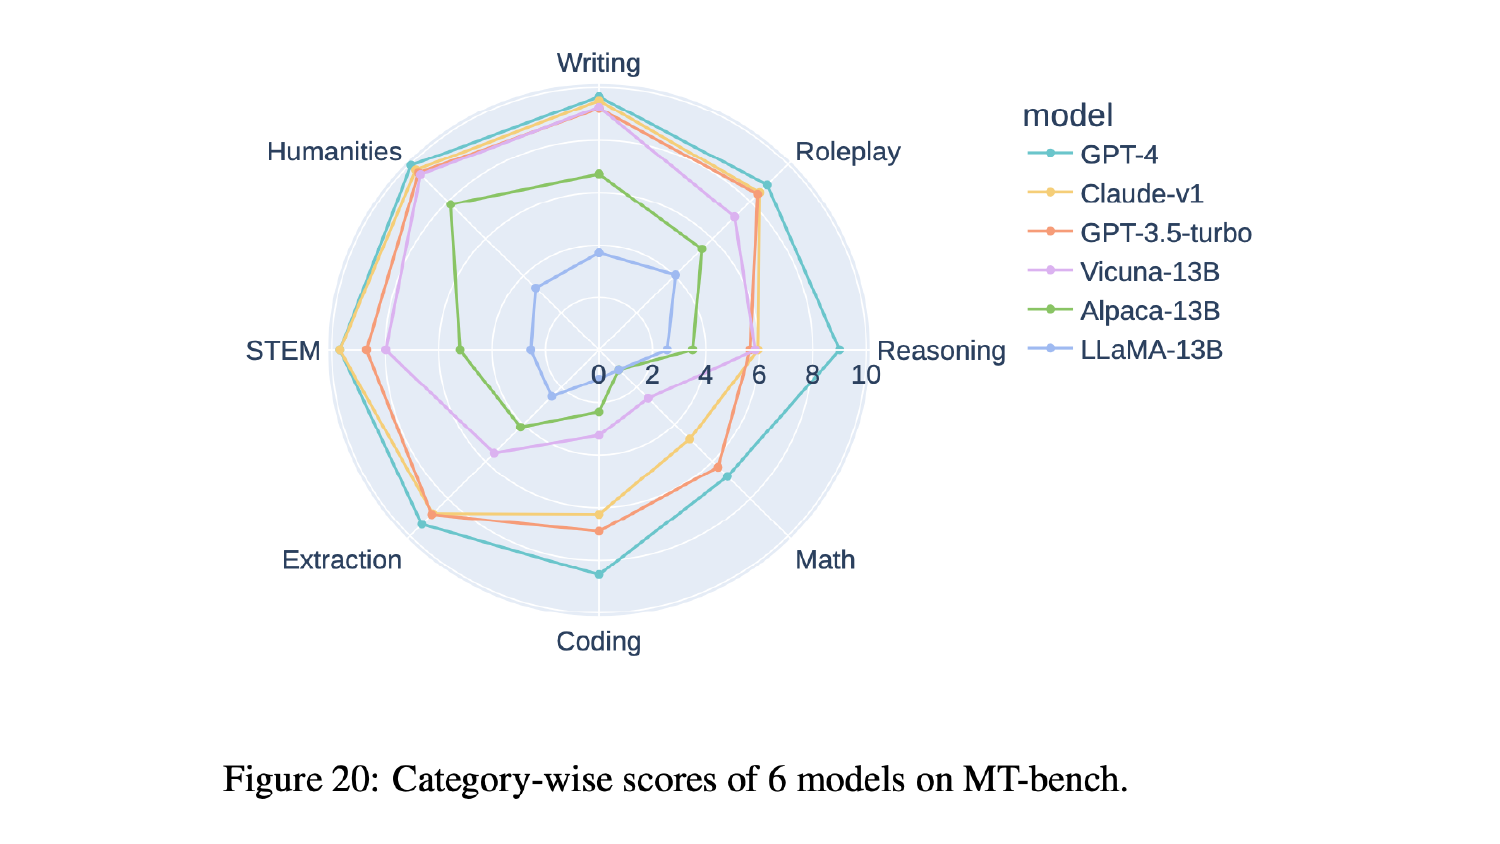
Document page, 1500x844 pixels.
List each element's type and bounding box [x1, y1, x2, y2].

picture [194, 24, 1306, 819]
